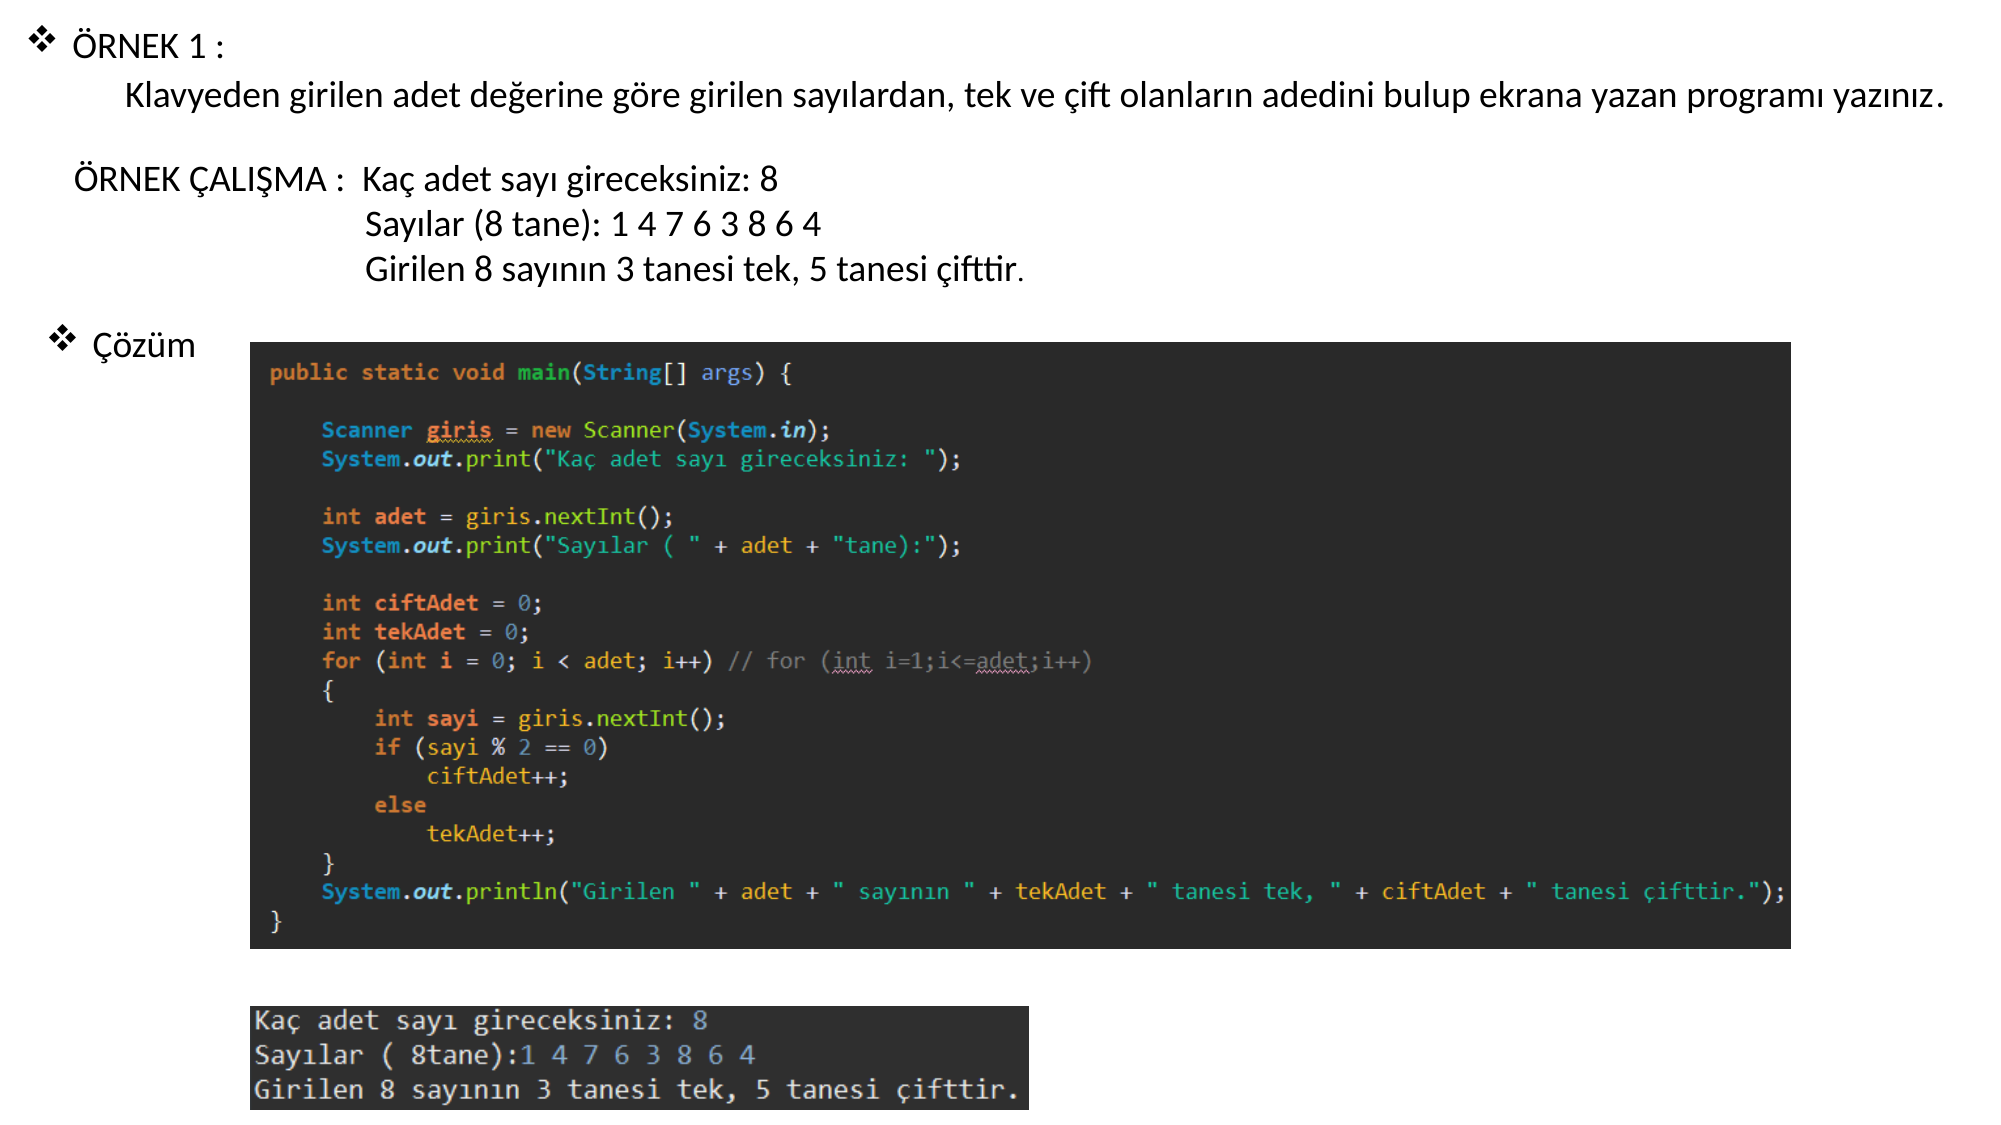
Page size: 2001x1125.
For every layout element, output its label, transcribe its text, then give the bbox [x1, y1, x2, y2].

text_box Klavyeden girilen adet değerine göre girilen sayılardan, tek ve çift olanların adedini bulup ekrana yazan programı yazınız. [110, 62, 2000, 168]
text_box ÖRNEK 1 : [10, 13, 249, 74]
text_box ÖRNEK ÇALIŞMA : Kaç adet sayı gireceksiniz: 8 Sayılar (8 tane): 1 4 7 6 3 8 6 4 Girilen 8 sayının 3 tanesi tek, 5 tanesi çifttir. [50, 146, 1043, 297]
picture [250, 1006, 1029, 1110]
picture [250, 342, 1791, 949]
text_box Çözüm [31, 312, 212, 373]
